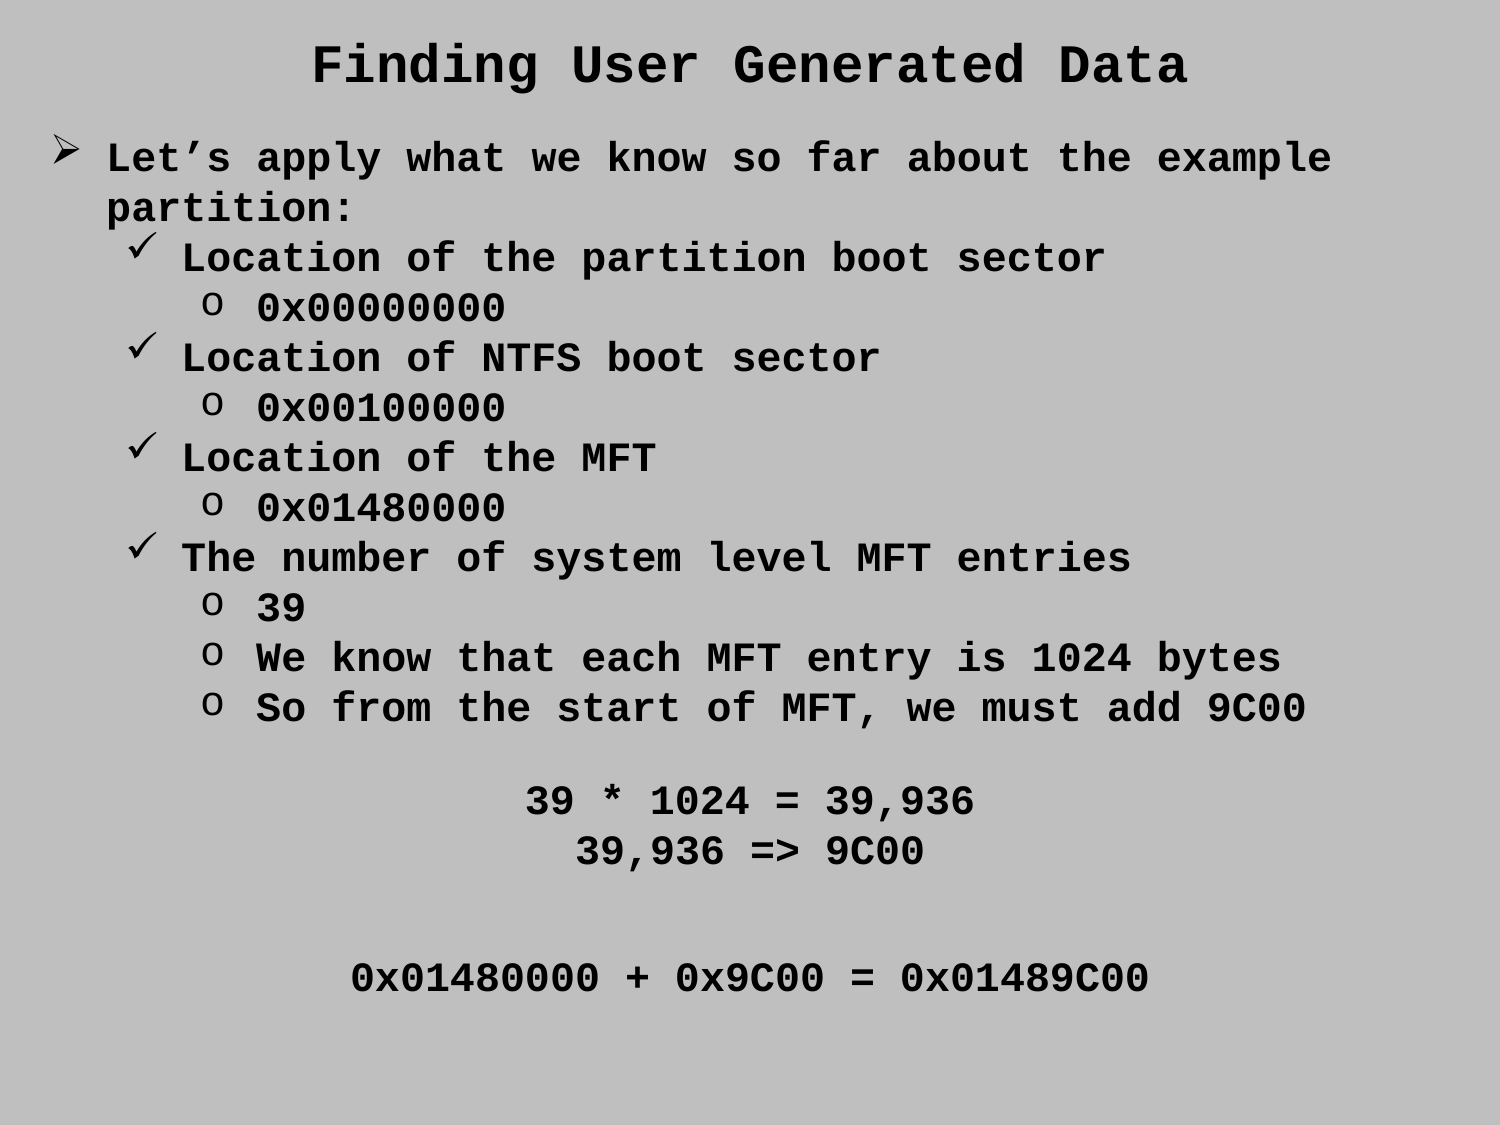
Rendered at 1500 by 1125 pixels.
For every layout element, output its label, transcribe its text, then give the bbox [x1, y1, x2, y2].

text_box Let’s apply what we know so far about the example partition: Location of the partition boot sector 0x00000000 Location of NTFS boot sector 0x00100000 Location of the MFT 0x01480000 The number of system level MFT entries 39 We know that each MFT entry is 1024 bytes So from the start of MFT, we must add 9C00 [35, 122, 1465, 740]
text_box Finding User Generated Data [56, 26, 1444, 96]
text_box 0x01480000 + 0x9C00 = 0x01489C00 [335, 942, 1165, 1007]
text_box 39 * 1024 = 39,936 39,936 => 9C00 [510, 765, 990, 881]
